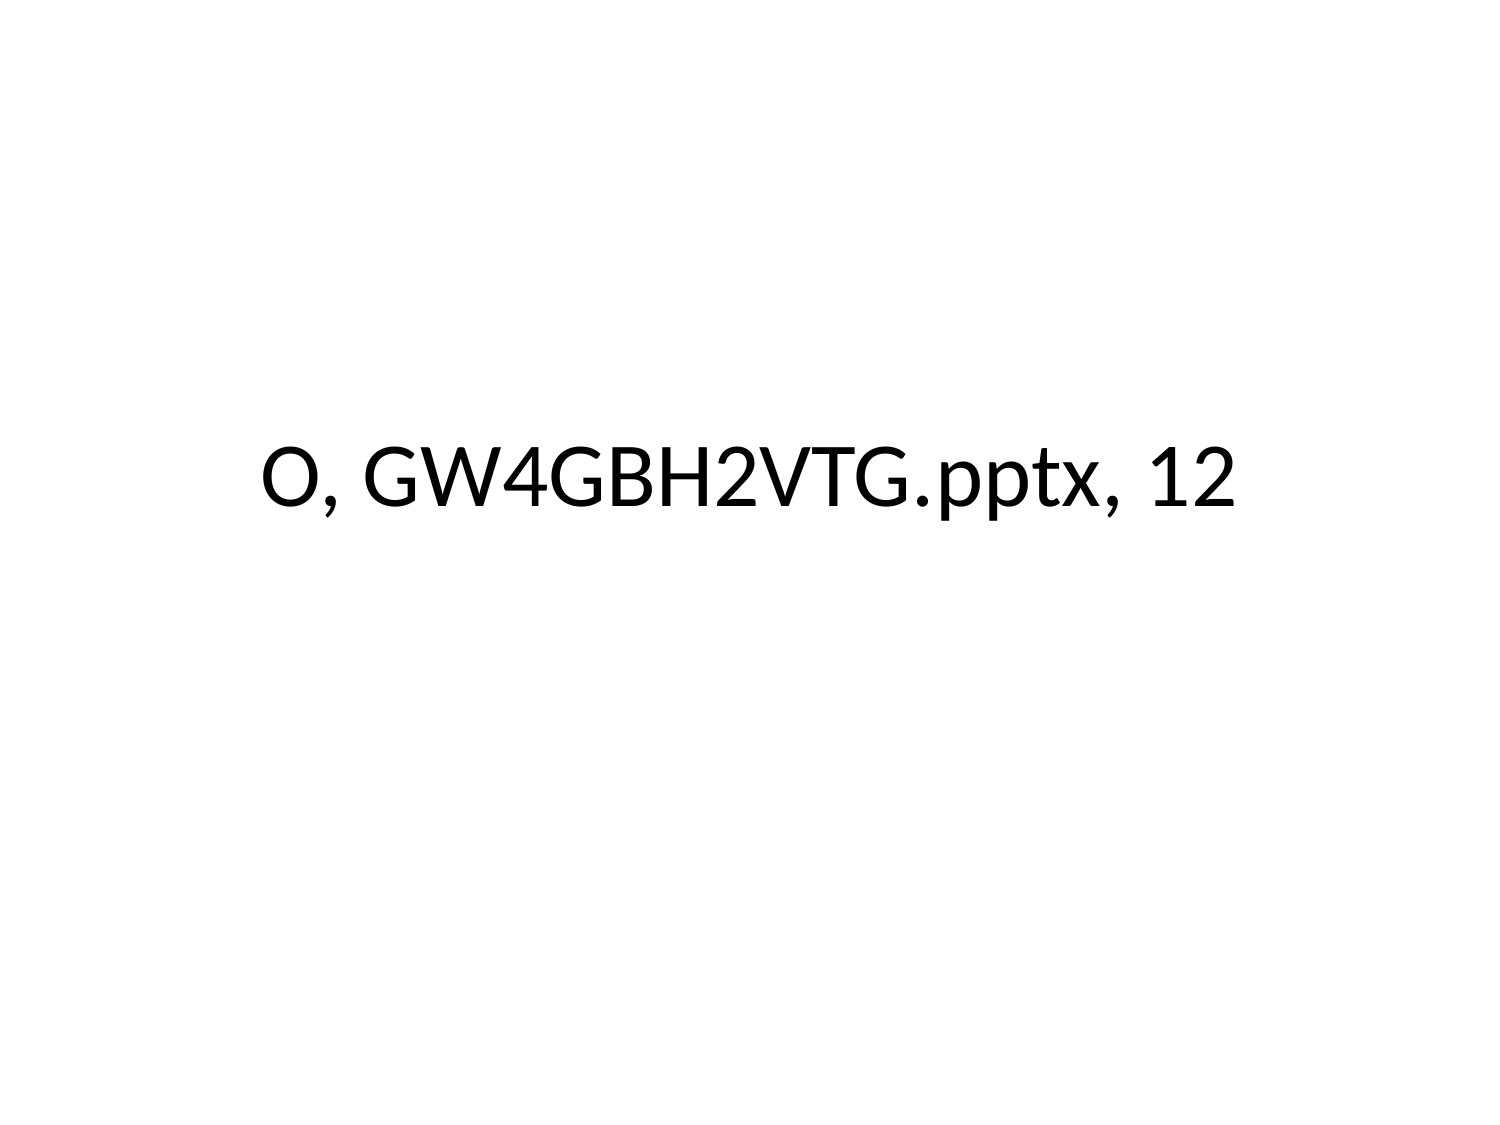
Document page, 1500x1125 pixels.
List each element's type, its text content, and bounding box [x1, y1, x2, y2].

title O, GW4GBH2VTG.pptx, 12 [112, 349, 1388, 591]
